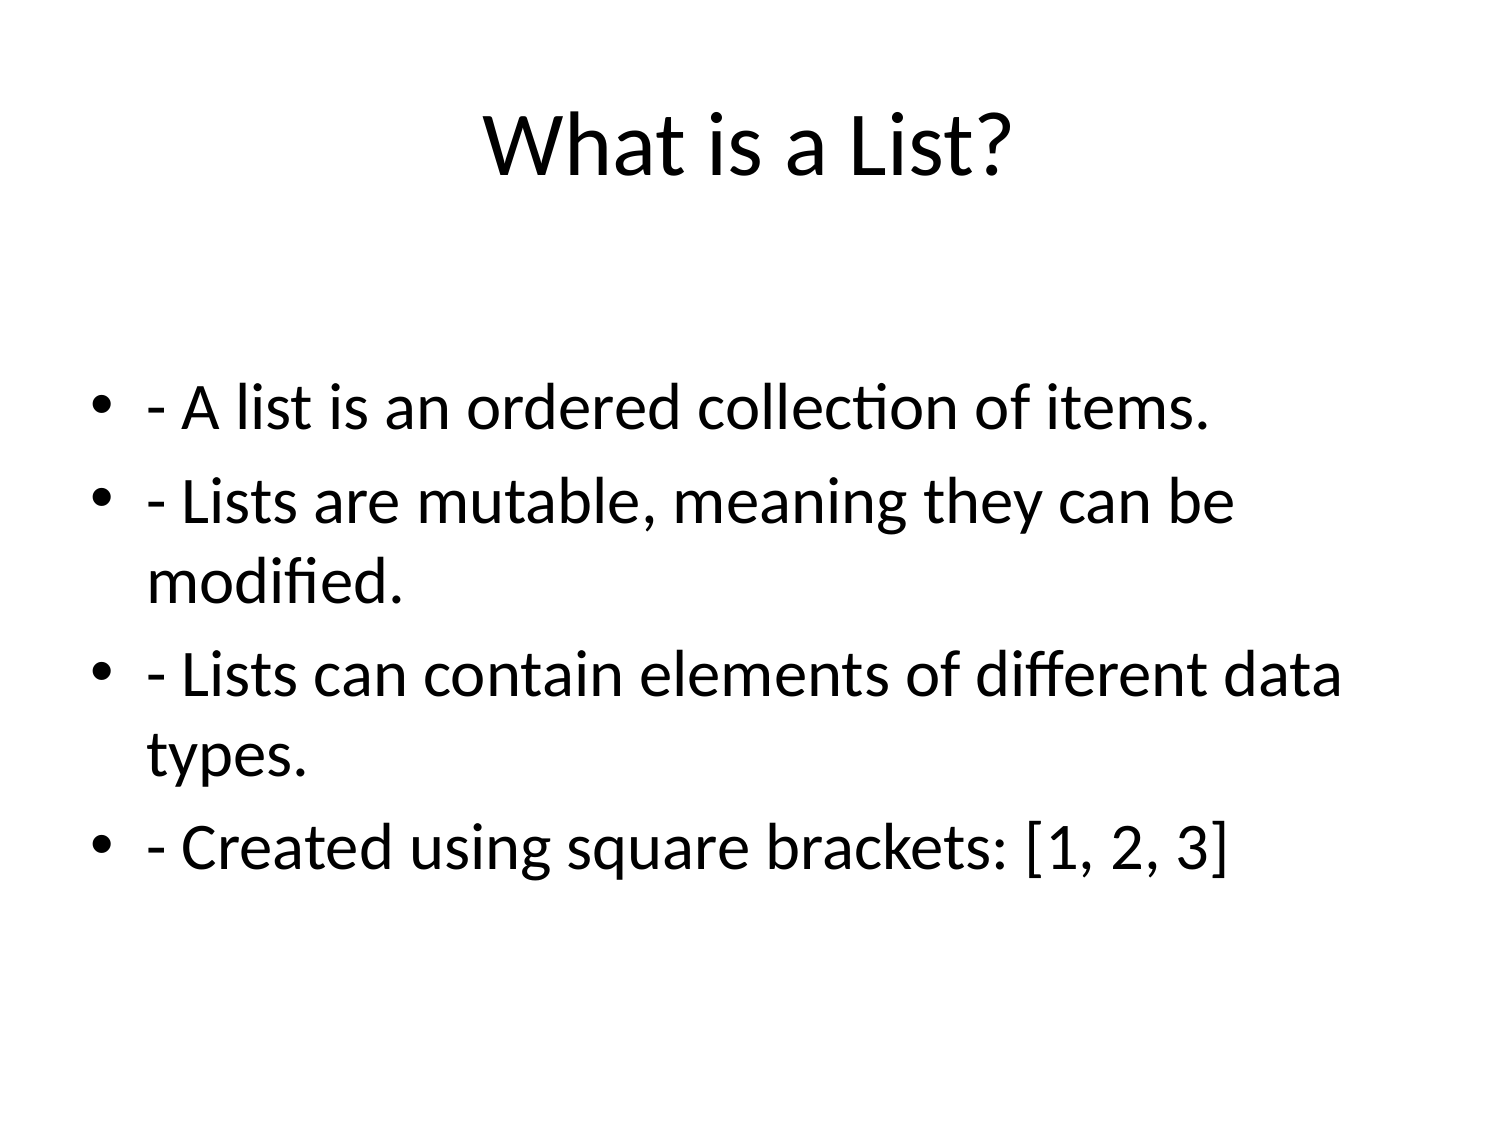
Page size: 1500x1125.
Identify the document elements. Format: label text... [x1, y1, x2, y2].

list - A list is an ordered collection of items. - Lists are mutable, meaning they can be modified. - Lists can contain elements of different data types. - Created using square brackets: [1, 2, 3] [75, 262, 1425, 1005]
title What is a List? [75, 45, 1425, 233]
